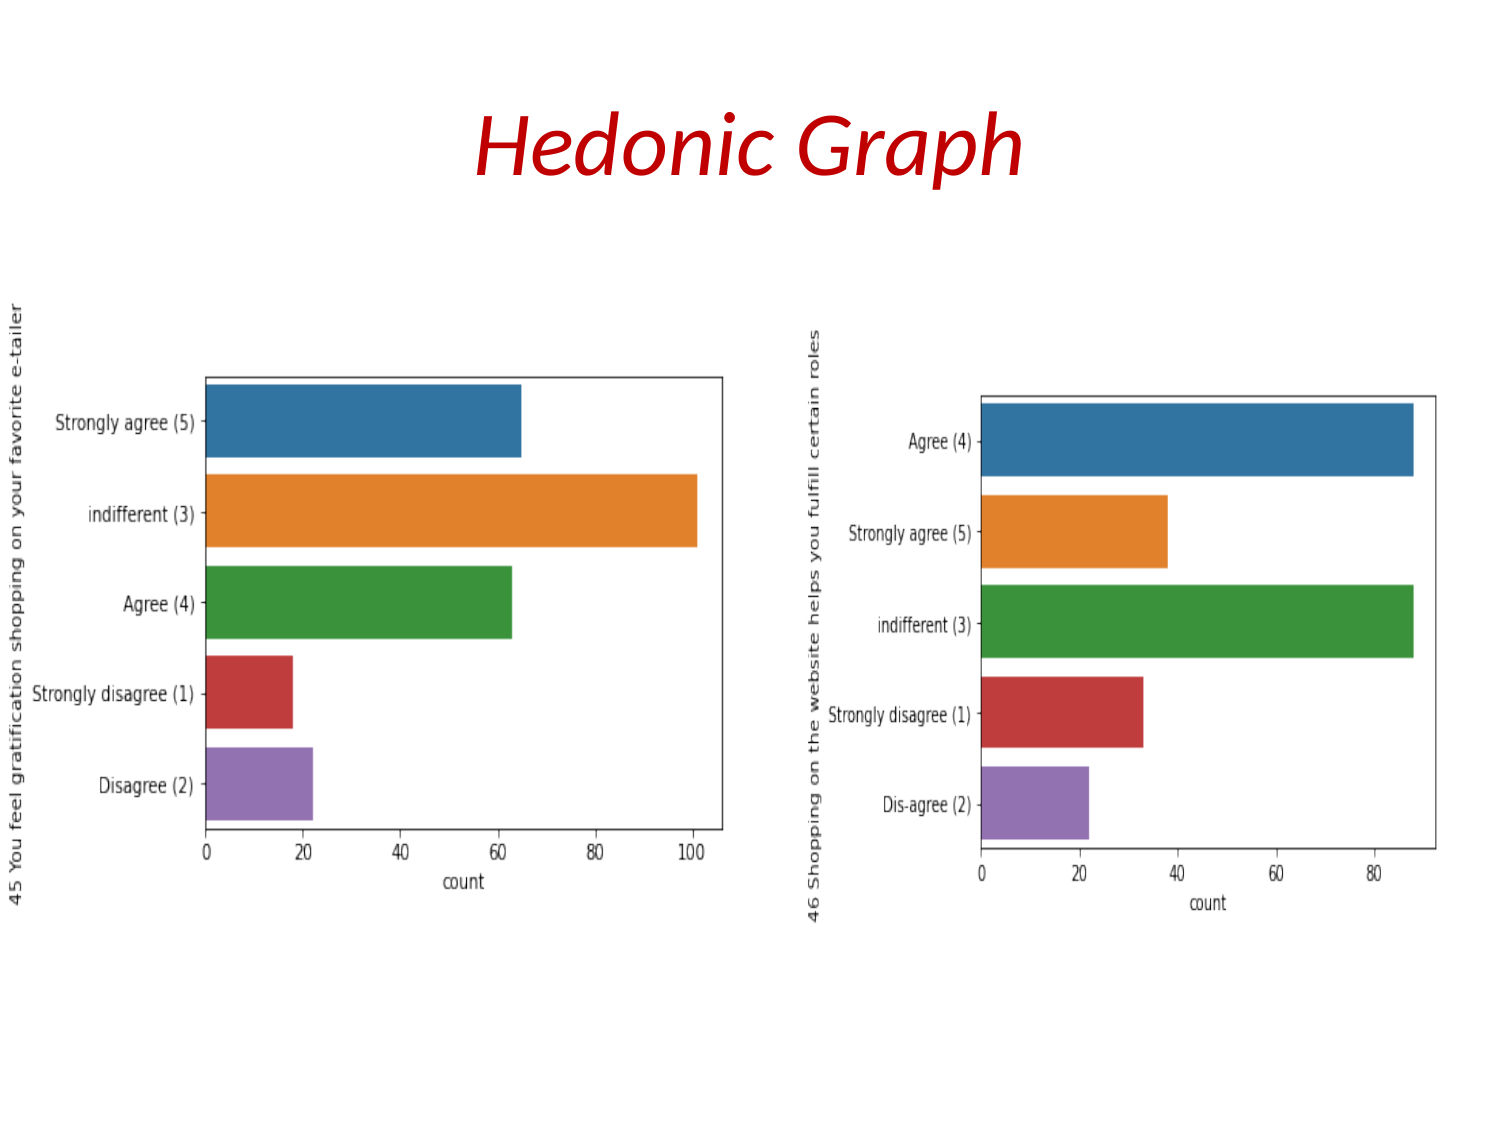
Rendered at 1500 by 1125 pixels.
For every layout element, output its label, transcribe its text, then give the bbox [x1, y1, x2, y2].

title Hedonic Graph [75, 45, 1425, 233]
picture [799, 312, 1445, 934]
picture [0, 287, 733, 919]
